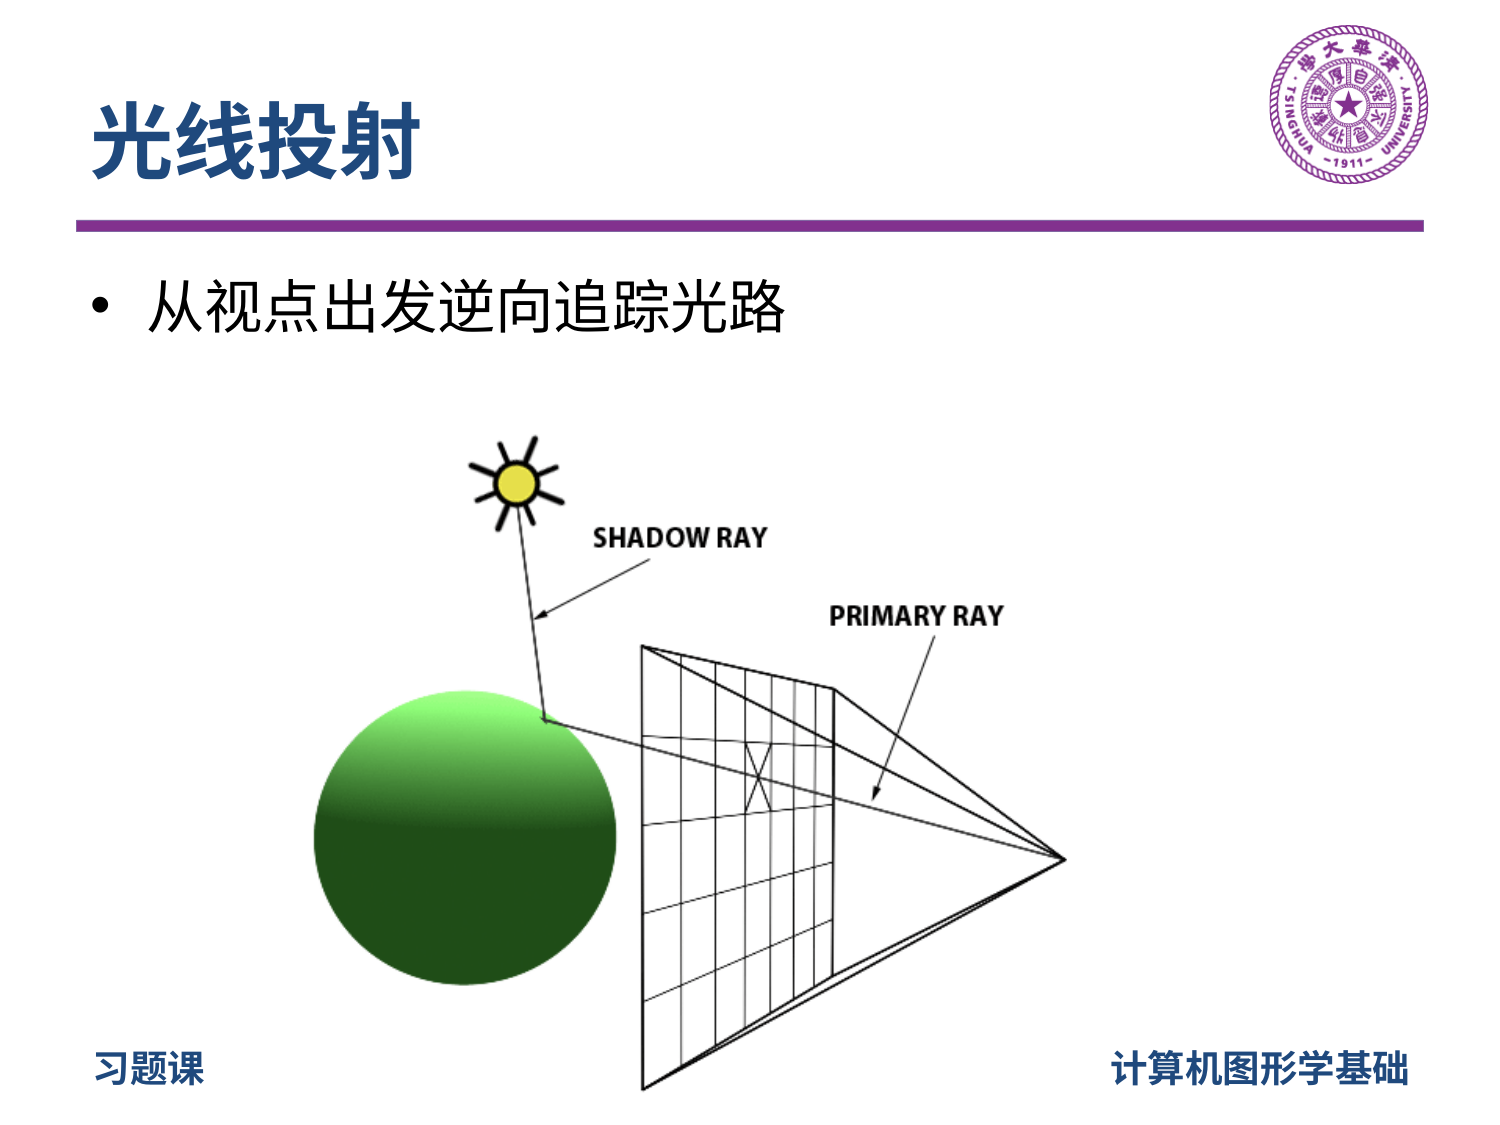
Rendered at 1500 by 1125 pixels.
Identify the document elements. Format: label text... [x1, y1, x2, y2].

picture [272, 396, 1103, 1122]
picture [1269, 25, 1429, 185]
title 光线投射 [75, 45, 1258, 233]
list 从视点出发逆向追踪光路 [75, 262, 1425, 1005]
